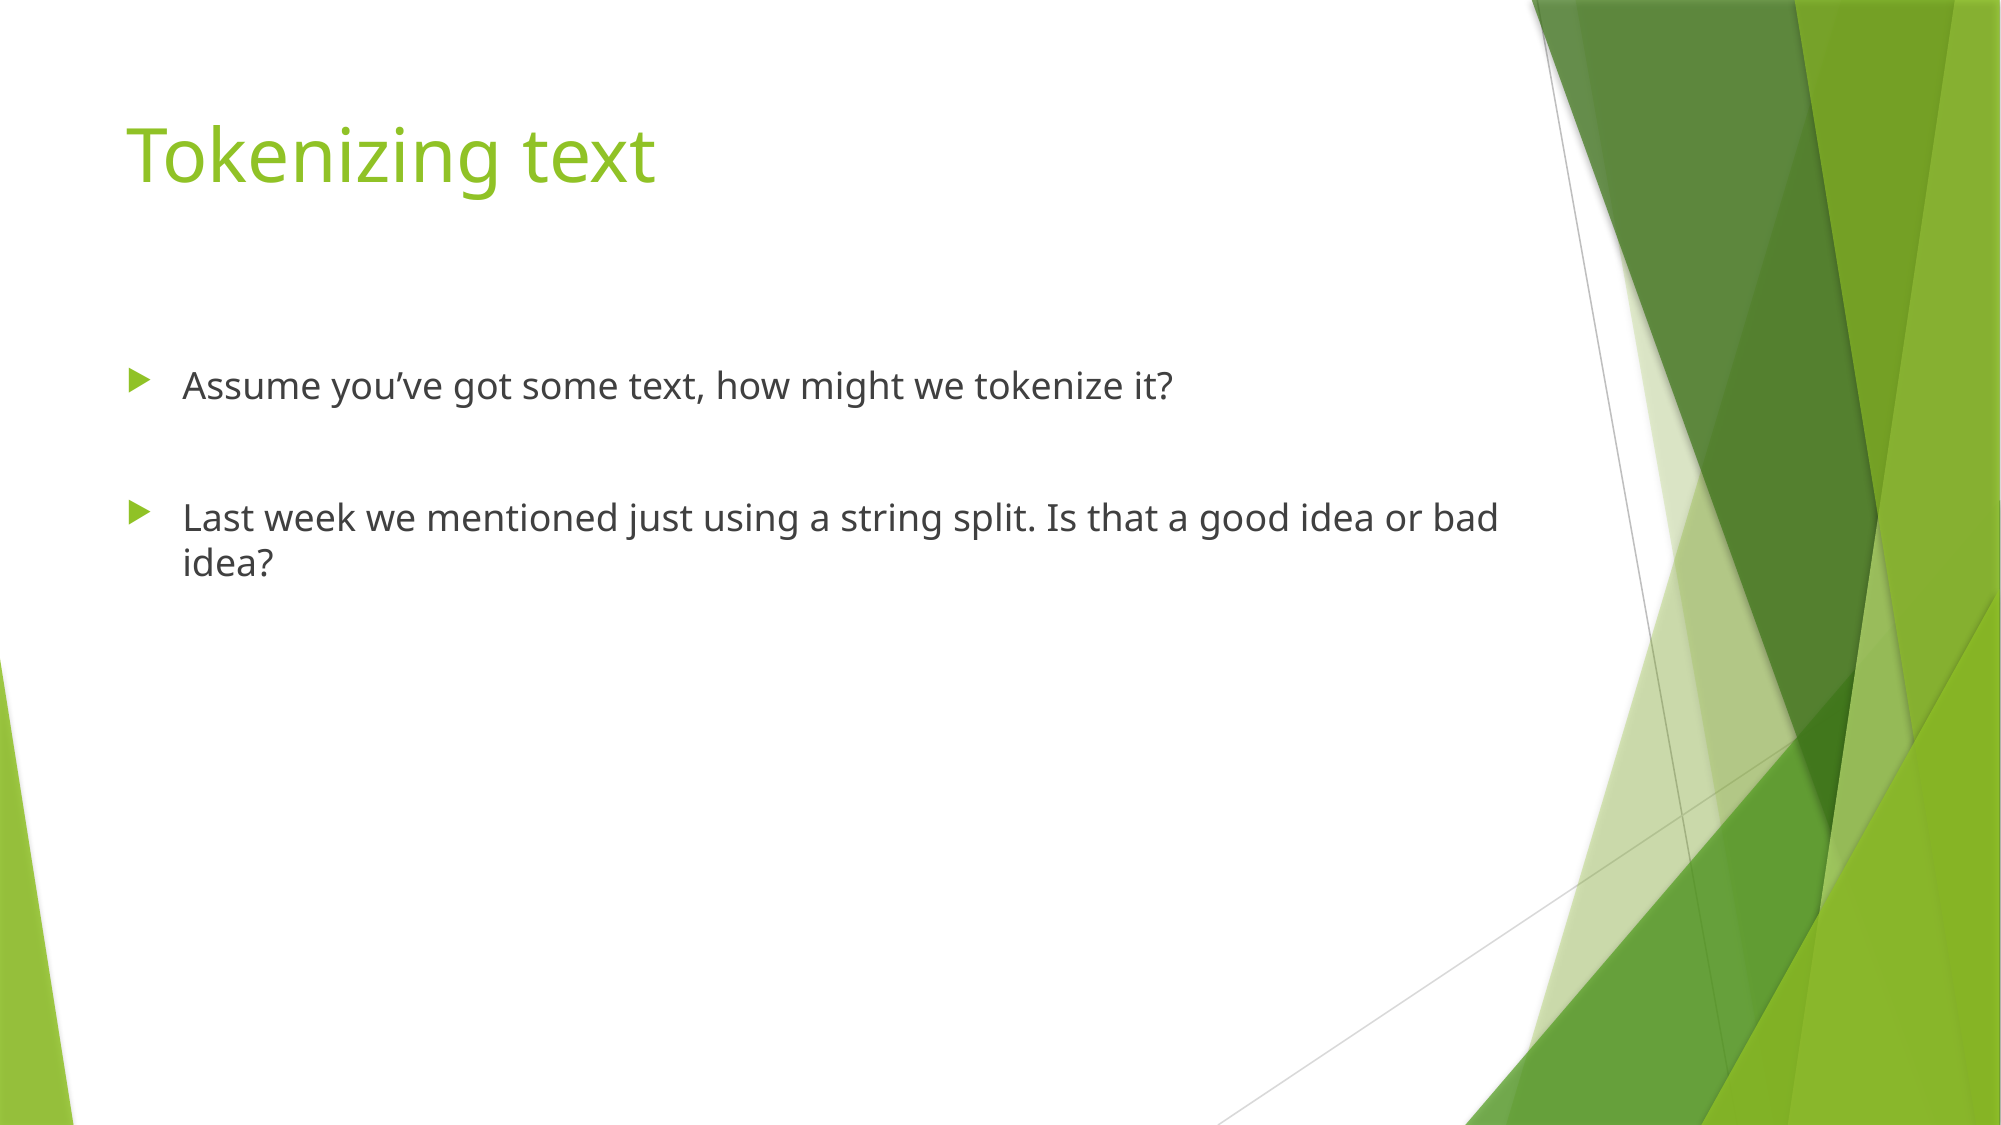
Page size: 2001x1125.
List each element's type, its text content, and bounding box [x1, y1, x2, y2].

list Assume you’ve got some text, how might we tokenize it? Last week we mentioned just using a string split. Is that a good idea or bad idea? [111, 354, 1522, 992]
title Tokenizing text [111, 99, 1522, 317]
